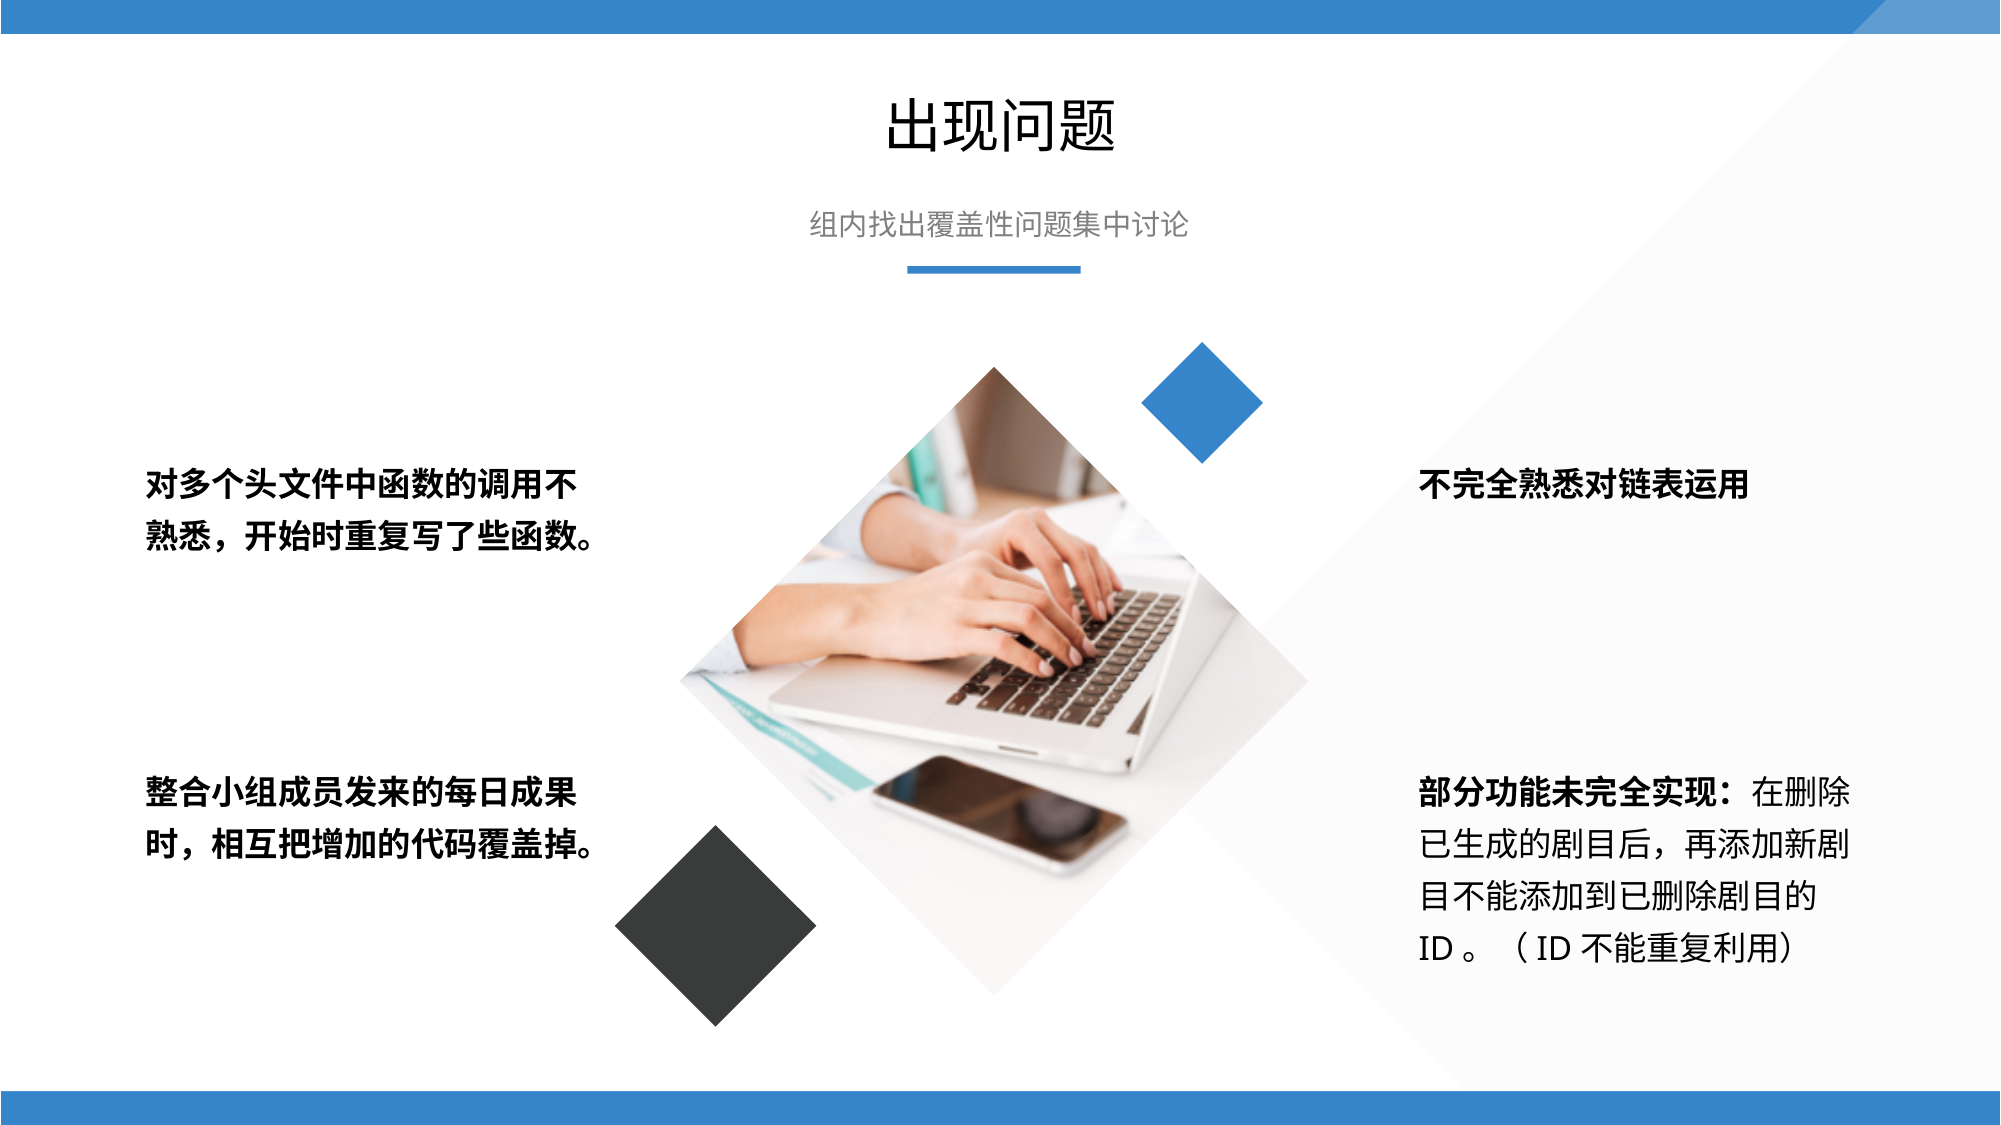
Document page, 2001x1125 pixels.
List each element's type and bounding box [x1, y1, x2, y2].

text_box [0, 0, 2000, 1125]
